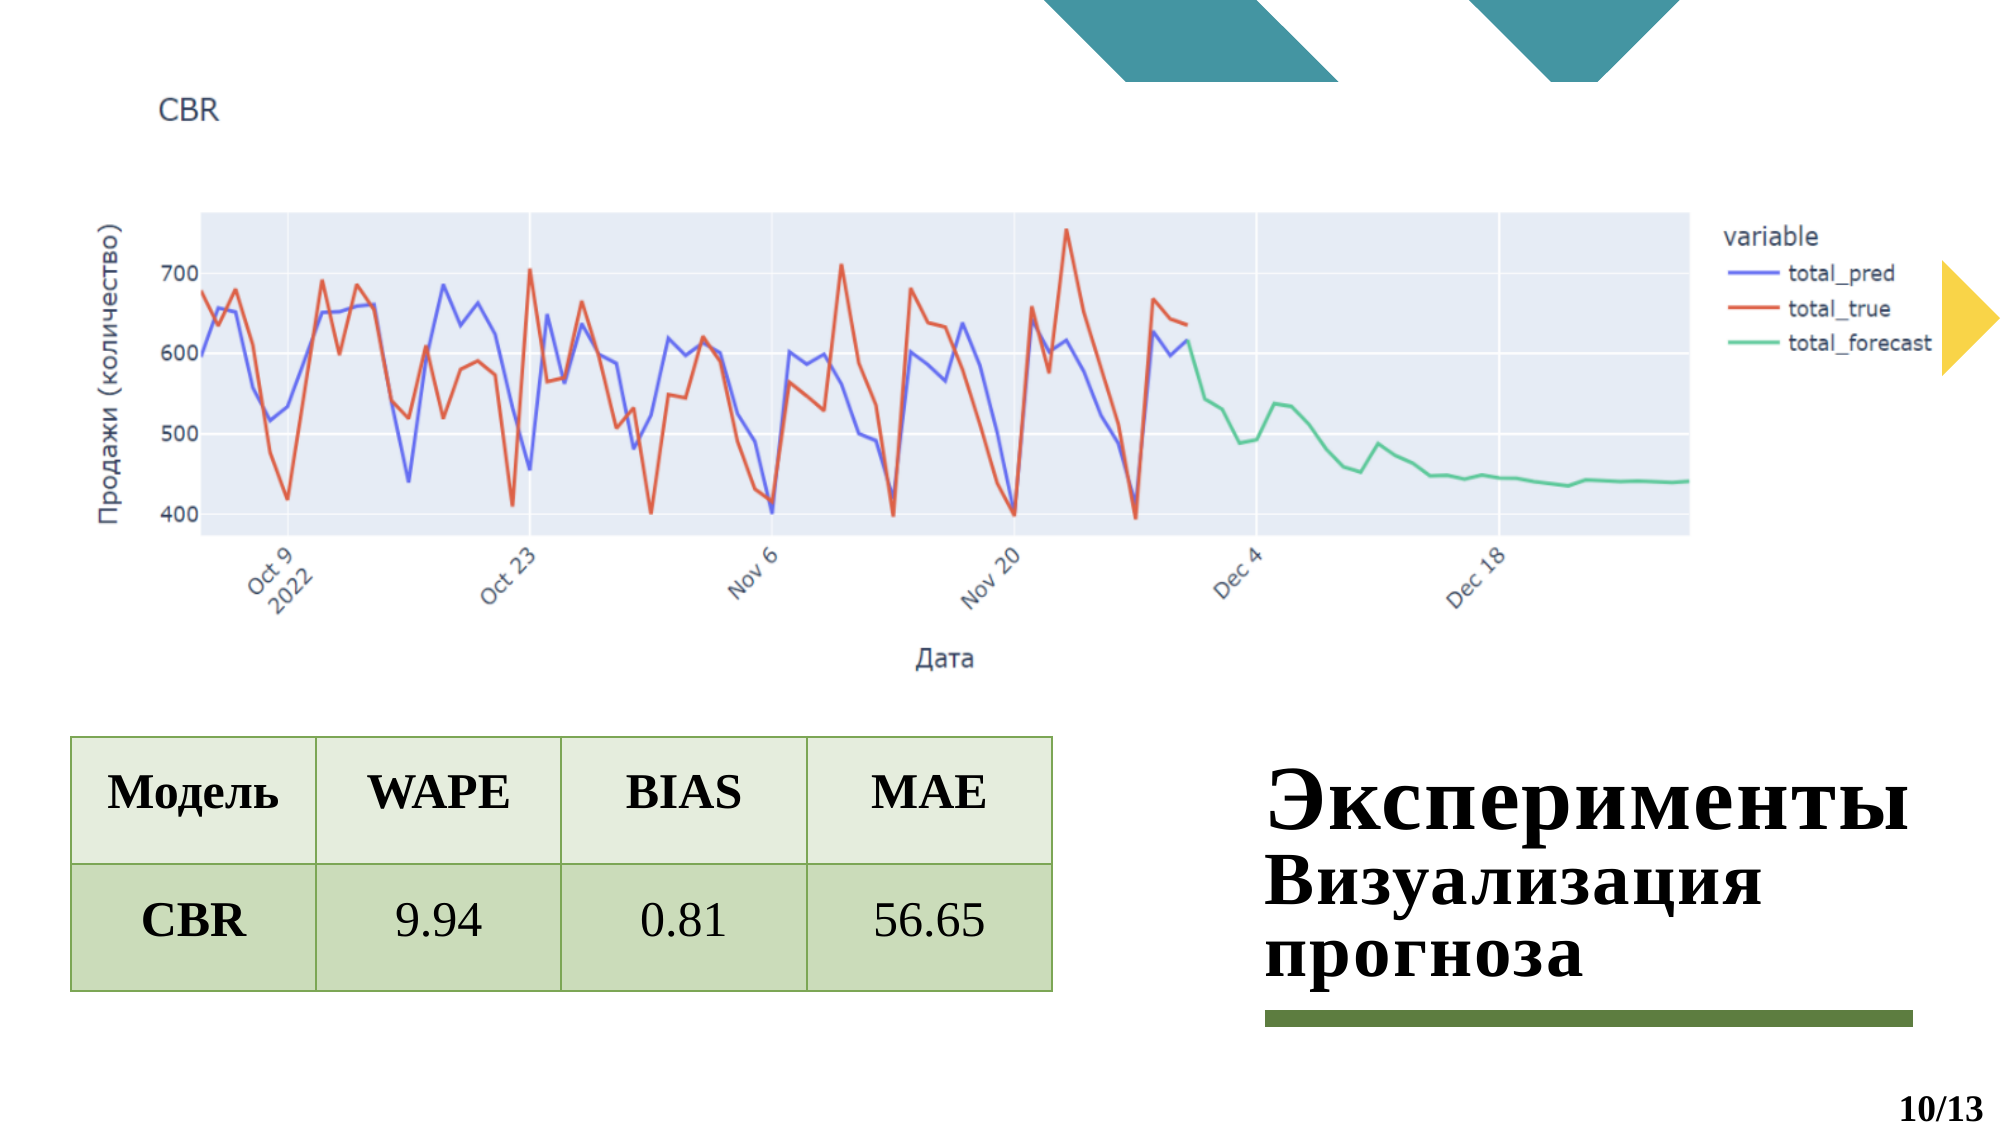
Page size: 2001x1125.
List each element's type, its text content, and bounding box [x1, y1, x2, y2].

table_cell 0.81 [562, 865, 806, 990]
slide_number 10/13 [1898, 1084, 1985, 1125]
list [70, 82, 1942, 675]
table_cell 9.94 [317, 865, 560, 990]
table_header Модель [72, 738, 315, 863]
title Эксперименты Визуализация прогноза [1264, 767, 1942, 992]
table_header WAPE [317, 738, 560, 863]
table_cell 56.65 [808, 865, 1051, 990]
table_header MAE [808, 738, 1051, 863]
table_header BIAS [562, 738, 806, 863]
table_cell CBR [72, 865, 315, 990]
